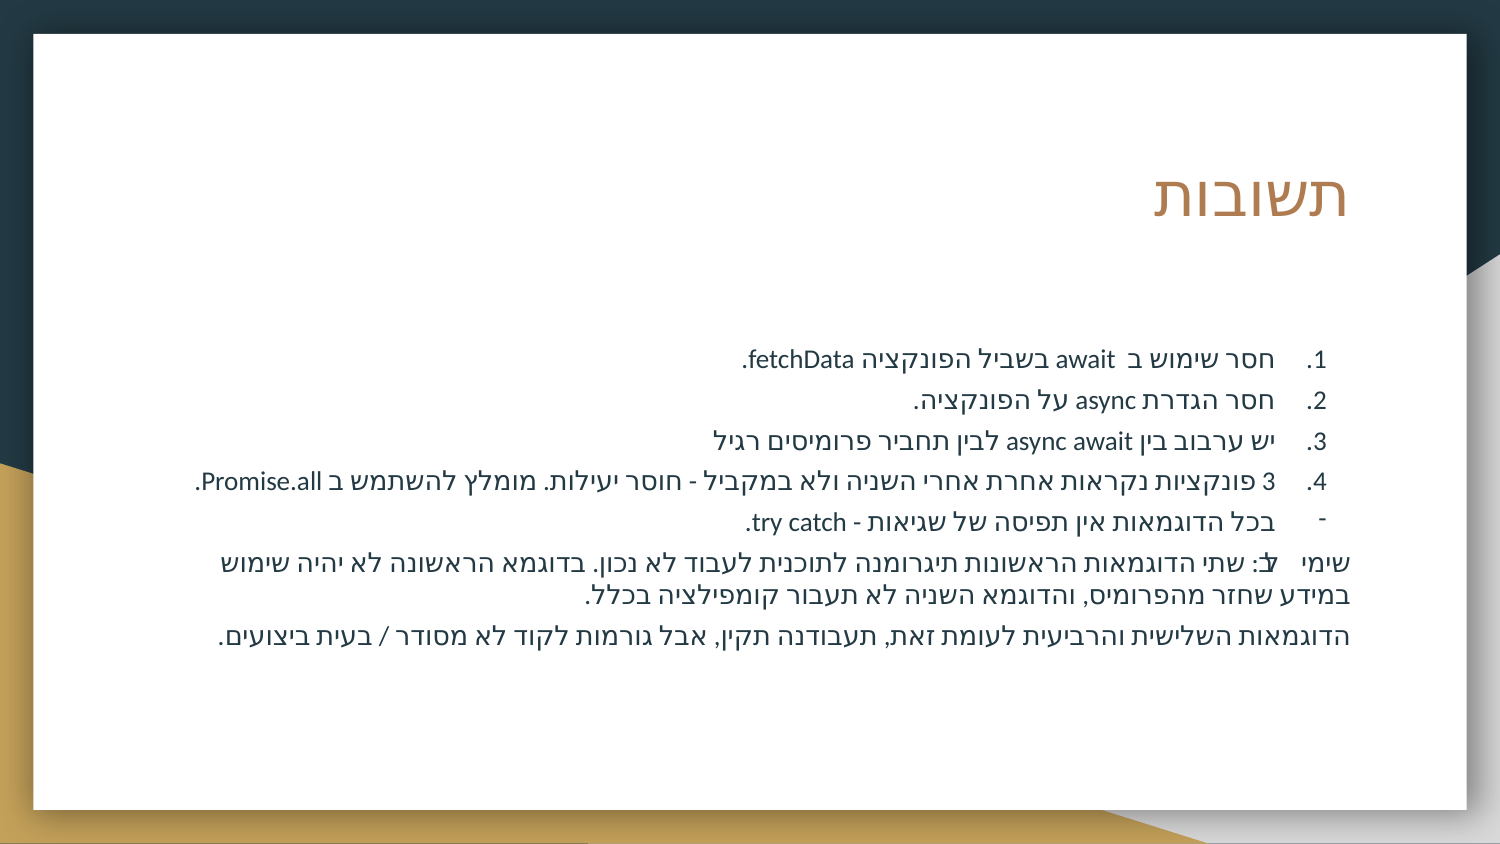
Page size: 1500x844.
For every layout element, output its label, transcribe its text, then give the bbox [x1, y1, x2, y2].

list חסר שימוש ב await בשביל הפונקציה fetchData. חסר הגדרת async על הפונקציה. יש ערבוב בין async await לבין תחביר פרומיסים רגיל 3 פונקציות נקראות אחרת אחרי השניה ולא במקביל - חוסר יעילות. מומלץ להשתמש ב Promise.all. בכל הדוגמאות אין תפיסה של שגיאות - try catch. שימי לב 💜: שתי הדוגמאות הראשונות תיגרומנה לתוכנית לעבוד לא נכון. בדוגמא הראשונה לא יהיה שימוש במידע שחזר מהפרומיס, והדוגמא השניה לא תעבור קומפילציה בכלל. הדוגמאות השלישית והרביעית לעומת זאת, תעבודנה תקין, אבל גורמות לקוד לא מסודר / בעית ביצועים. [134, 326, 1366, 729]
title תשובות [134, 138, 1366, 296]
